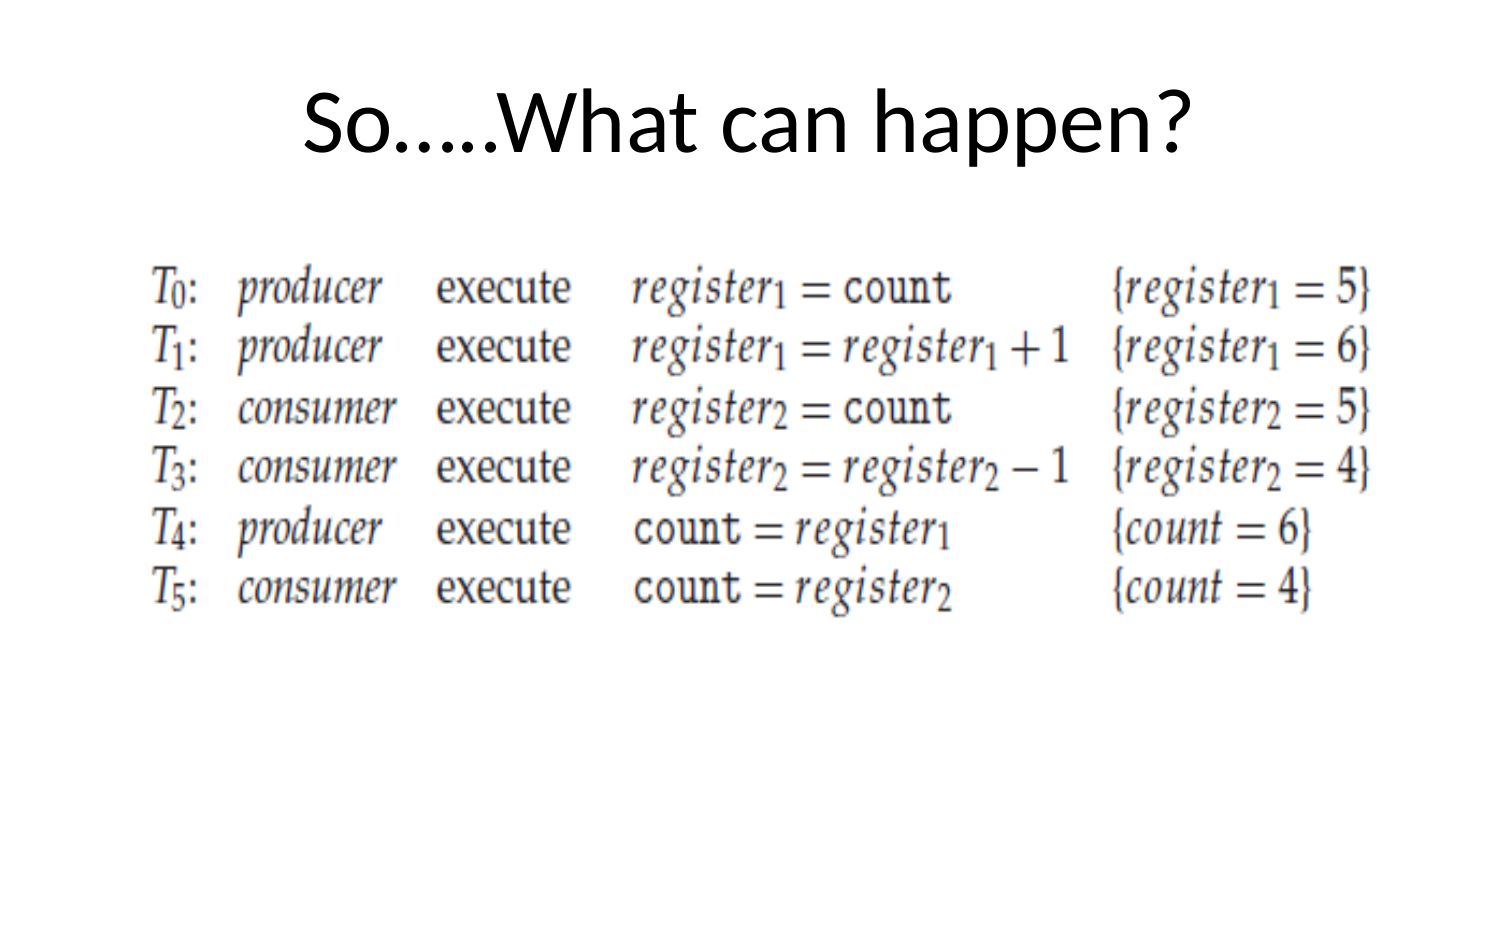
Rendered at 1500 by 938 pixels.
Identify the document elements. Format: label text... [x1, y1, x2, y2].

title So…..What can happen? [75, 37, 1425, 194]
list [99, 230, 1426, 644]
